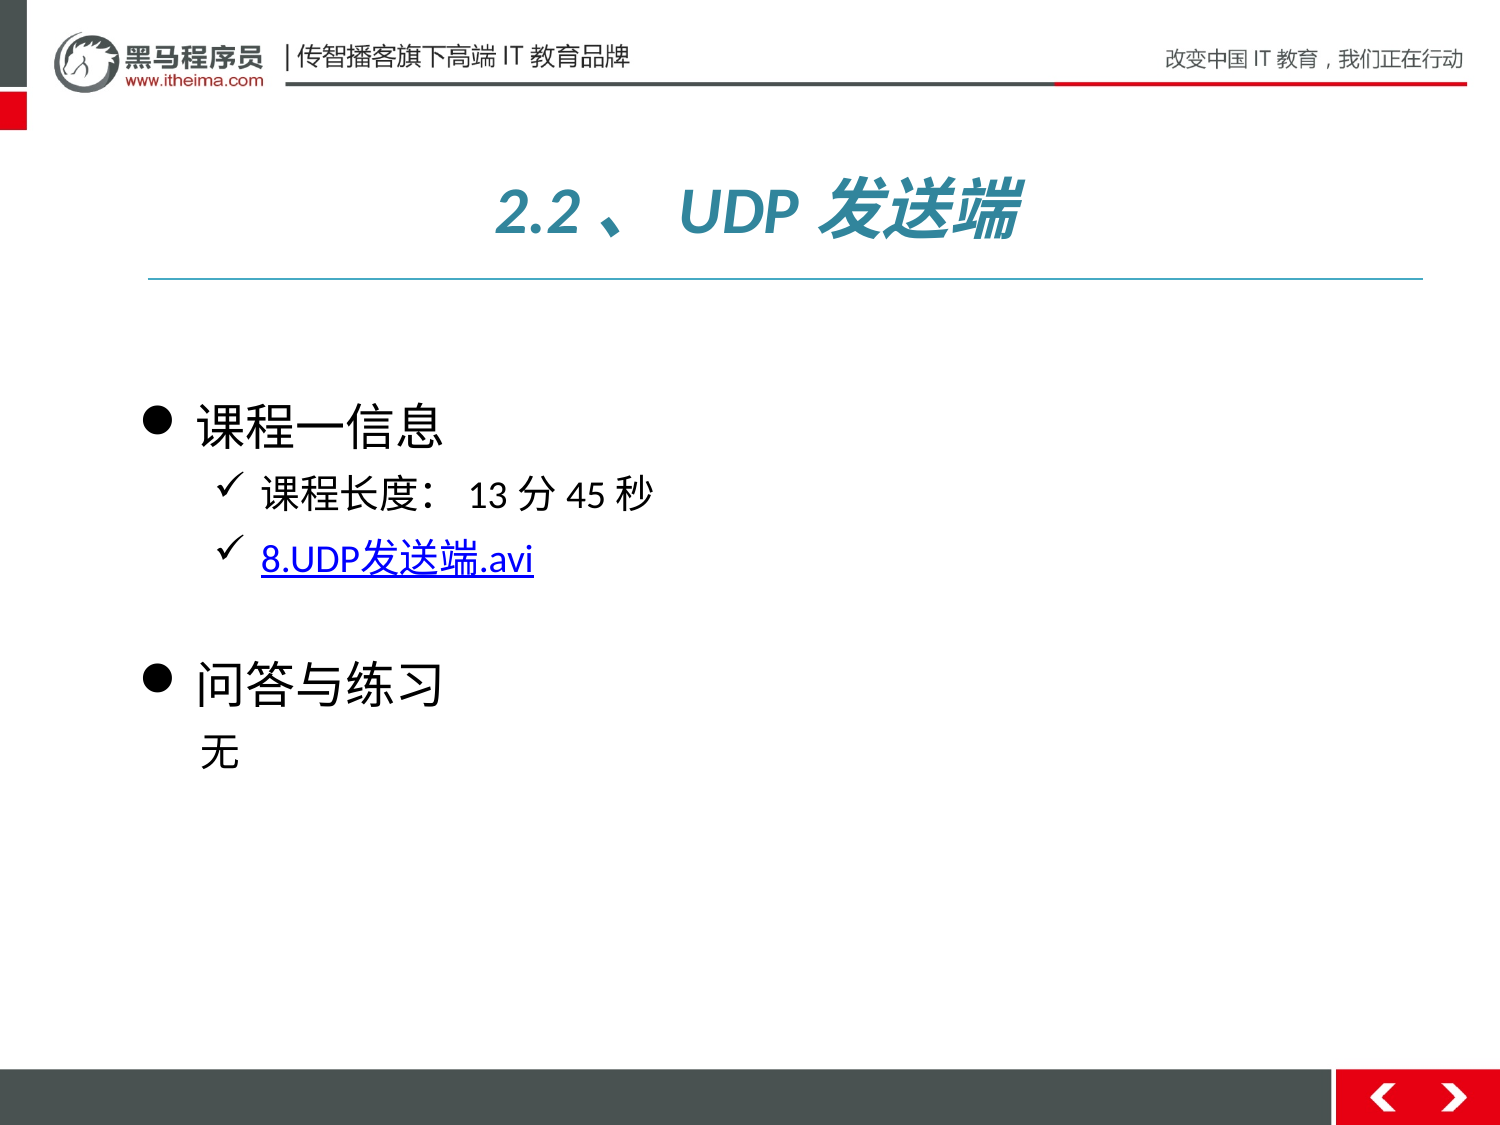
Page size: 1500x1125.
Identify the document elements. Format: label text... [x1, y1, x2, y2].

picture [0, 0, 1500, 1125]
text_box 2.2、UDP发送端 [123, 79, 1387, 315]
text_box 课程一信息 课程长度：13分45秒 8.UDP发送端.avi 问答与练习 无 [123, 315, 1387, 1024]
